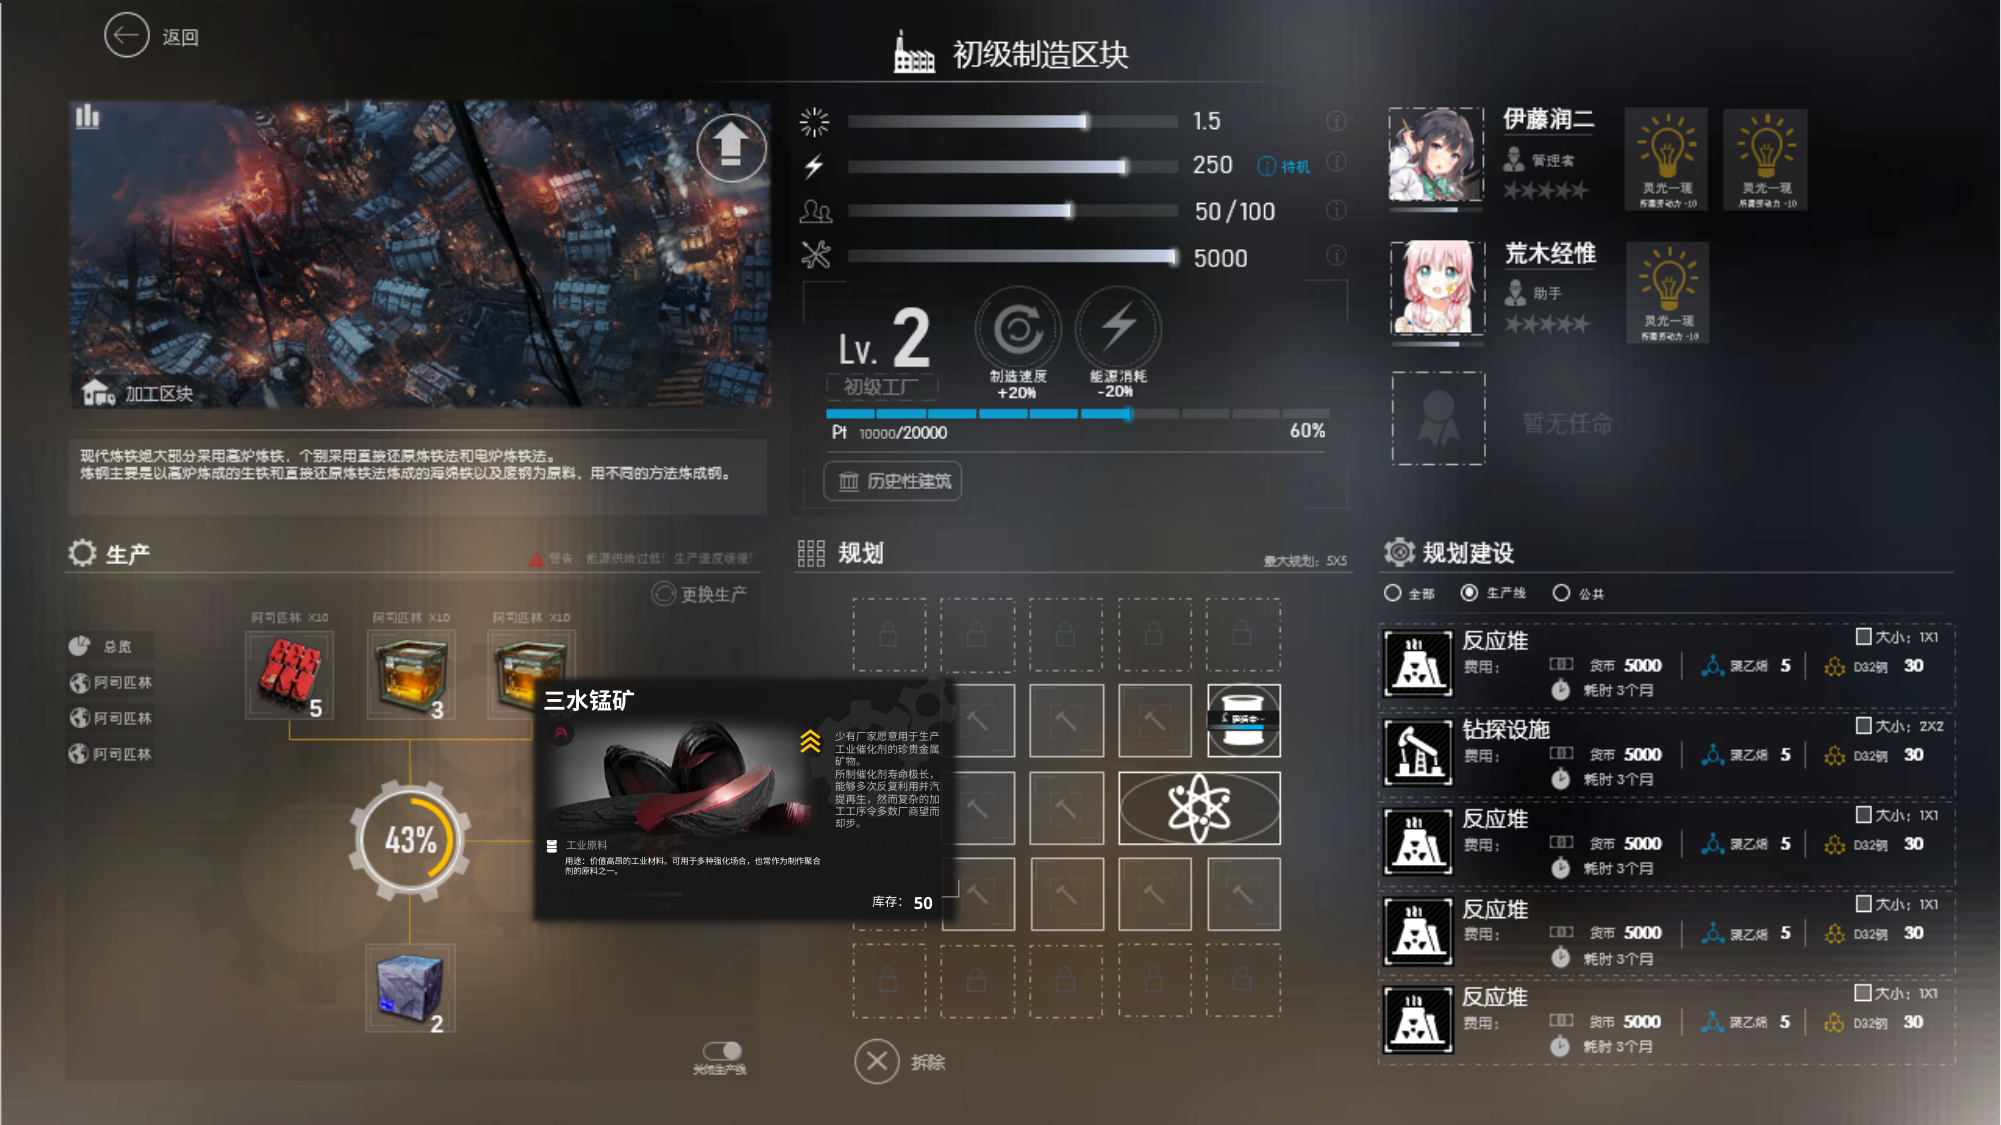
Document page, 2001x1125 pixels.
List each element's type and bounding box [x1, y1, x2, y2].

text_box [546, 840, 558, 853]
text_box [810, 672, 957, 819]
text_box [800, 729, 821, 753]
picture [0, 0, 2001, 1125]
